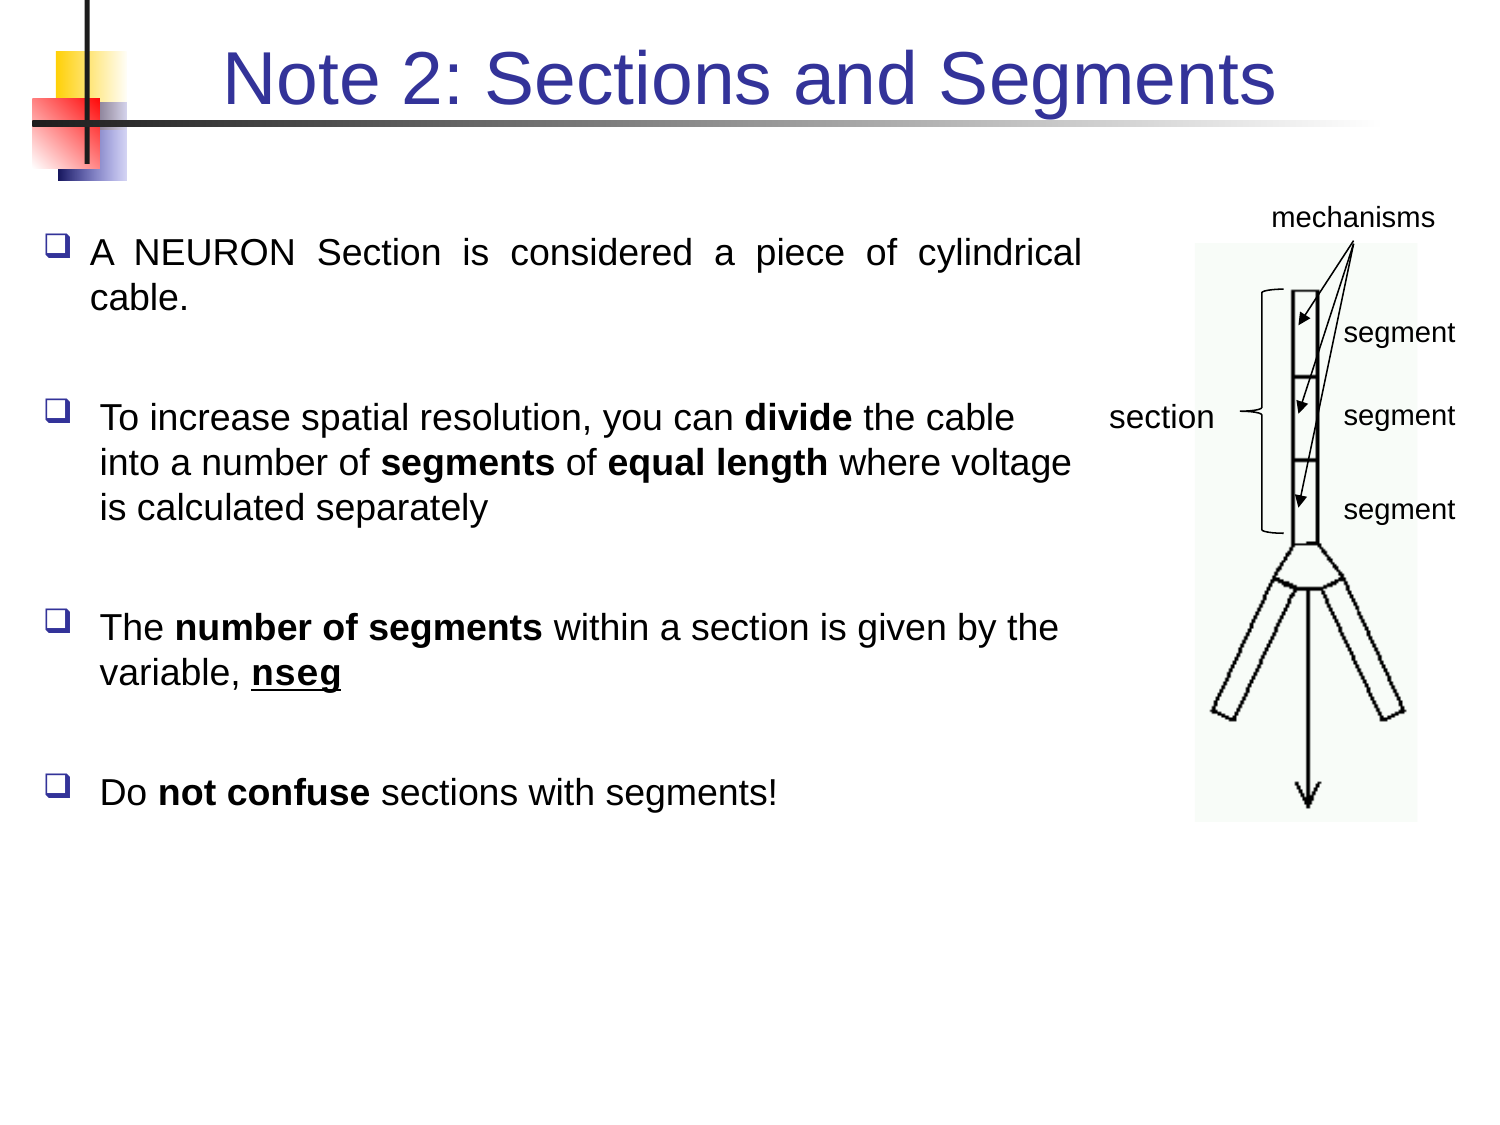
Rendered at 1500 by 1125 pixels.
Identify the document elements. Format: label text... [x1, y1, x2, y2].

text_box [1298, 243, 1354, 508]
text_box A NEURON Section is considered a piece of cylindrical cable. To increase spatial resolution, you can divide the cable into a number of segments of equal length where voltage is calculated separately The number of segments within a section is given by the variable, nseg Do not confuse sections with segments! [28, 220, 1098, 469]
text_box segment [1422, 482, 1471, 533]
text_box mechanisms [1256, 190, 1451, 241]
title Note 2: Sections and Segments [100, 0, 1400, 127]
text_box section [1094, 388, 1189, 443]
picture [1194, 243, 1418, 822]
text_box segment [1422, 305, 1471, 356]
text_box segment [1422, 388, 1471, 439]
